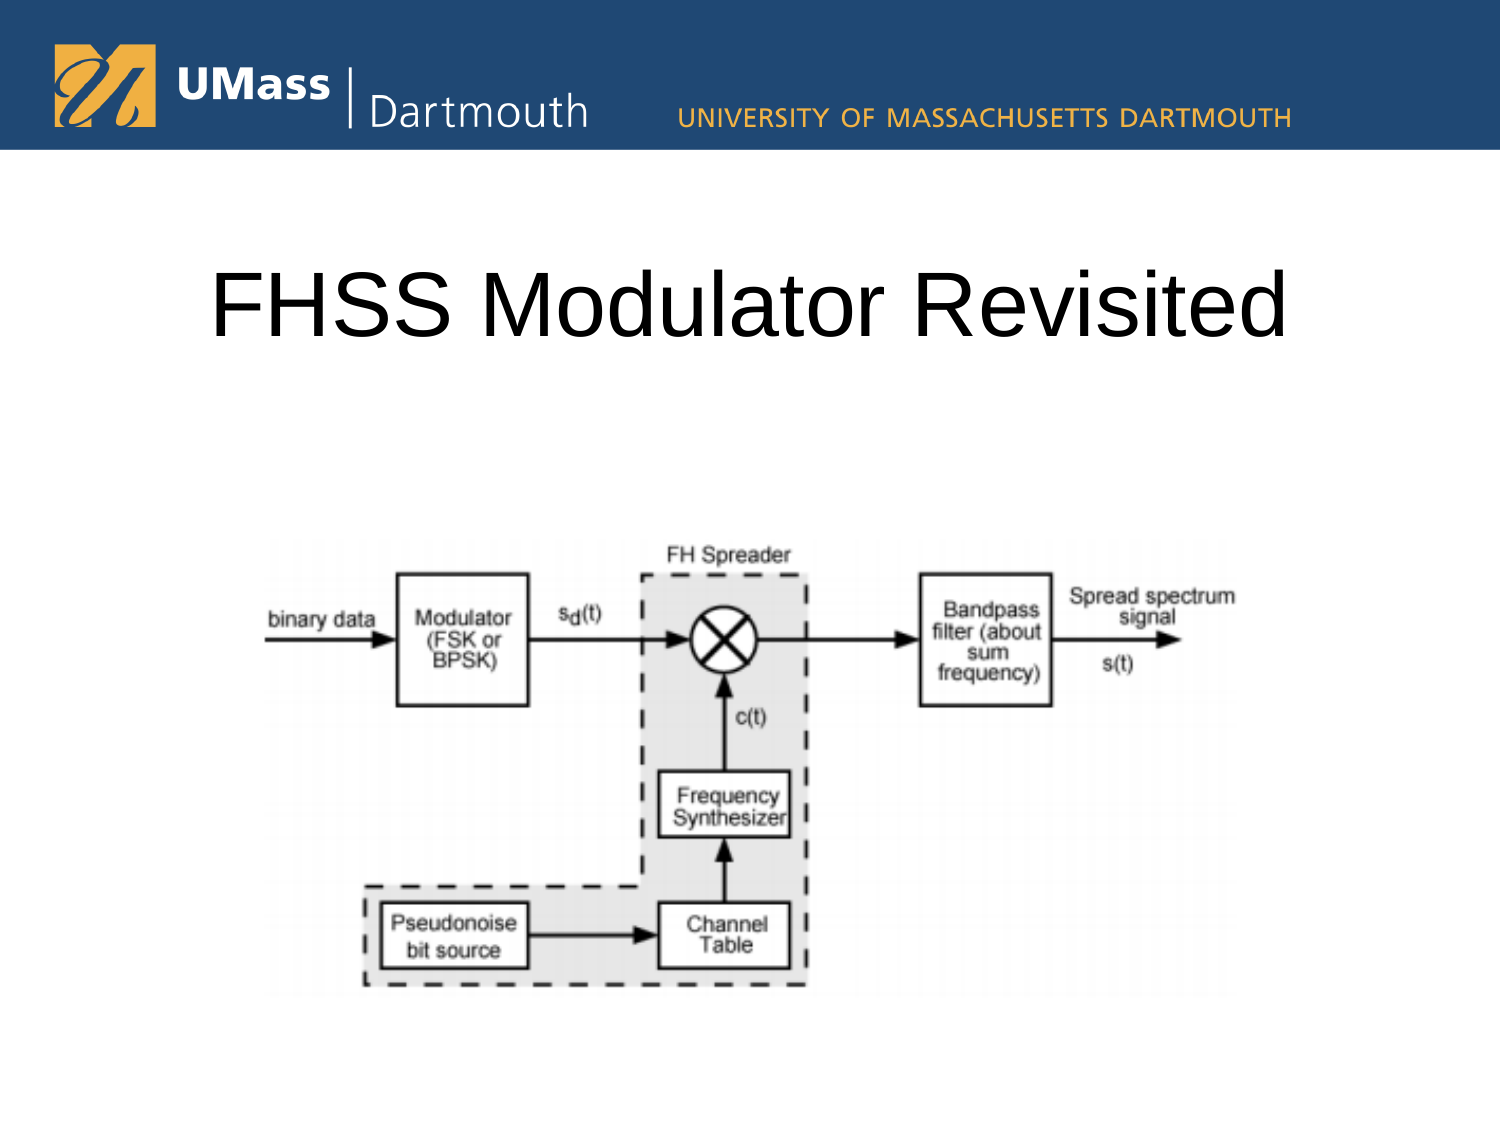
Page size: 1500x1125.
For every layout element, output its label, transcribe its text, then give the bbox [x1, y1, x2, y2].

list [257, 524, 1243, 998]
title FHSS Modulator Revisited [112, 262, 1388, 338]
picture [0, 0, 1500, 150]
